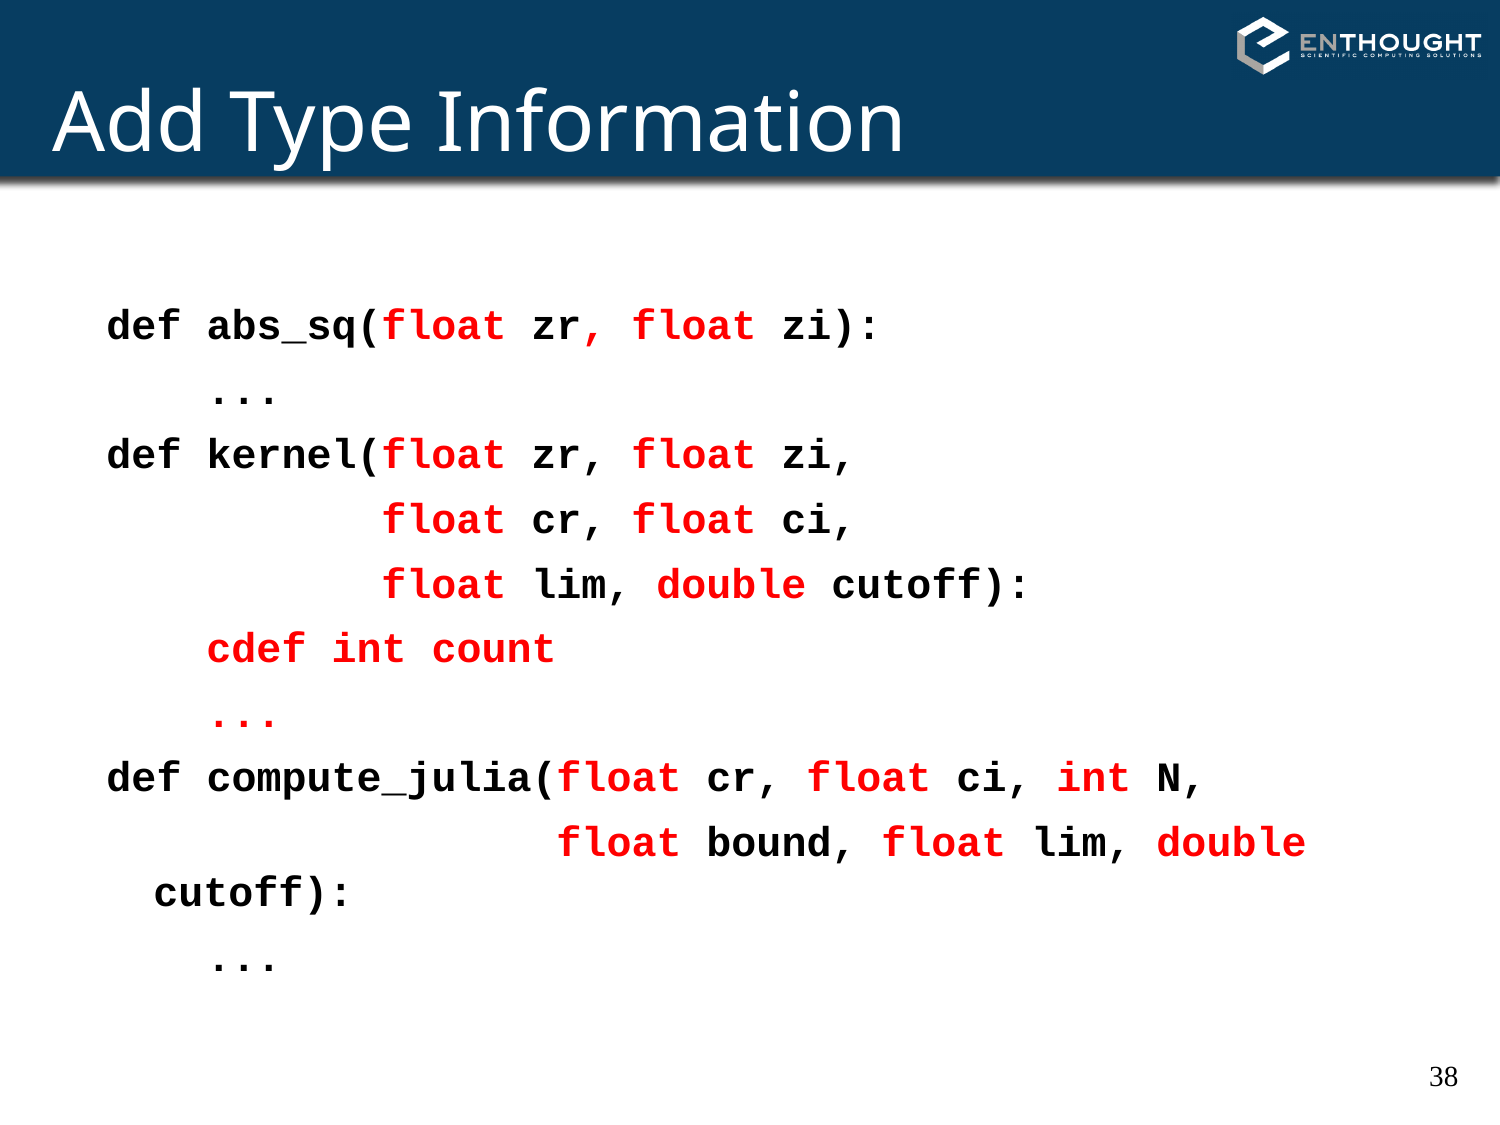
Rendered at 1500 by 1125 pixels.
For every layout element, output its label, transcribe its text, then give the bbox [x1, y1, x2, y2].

list def abs_sq(float zr, float zi): ... def kernel(float zr, float zi, float cr, float ci, float lim, double cutoff): cdef int count ... def compute_julia(float cr, float ci, int N, float bound, float lim, double cutoff): ... [24, 224, 1488, 1001]
picture [0, 0, 1500, 197]
slide_number 38 [1162, 1049, 1474, 1124]
title Add Type Information [37, 24, 1312, 212]
